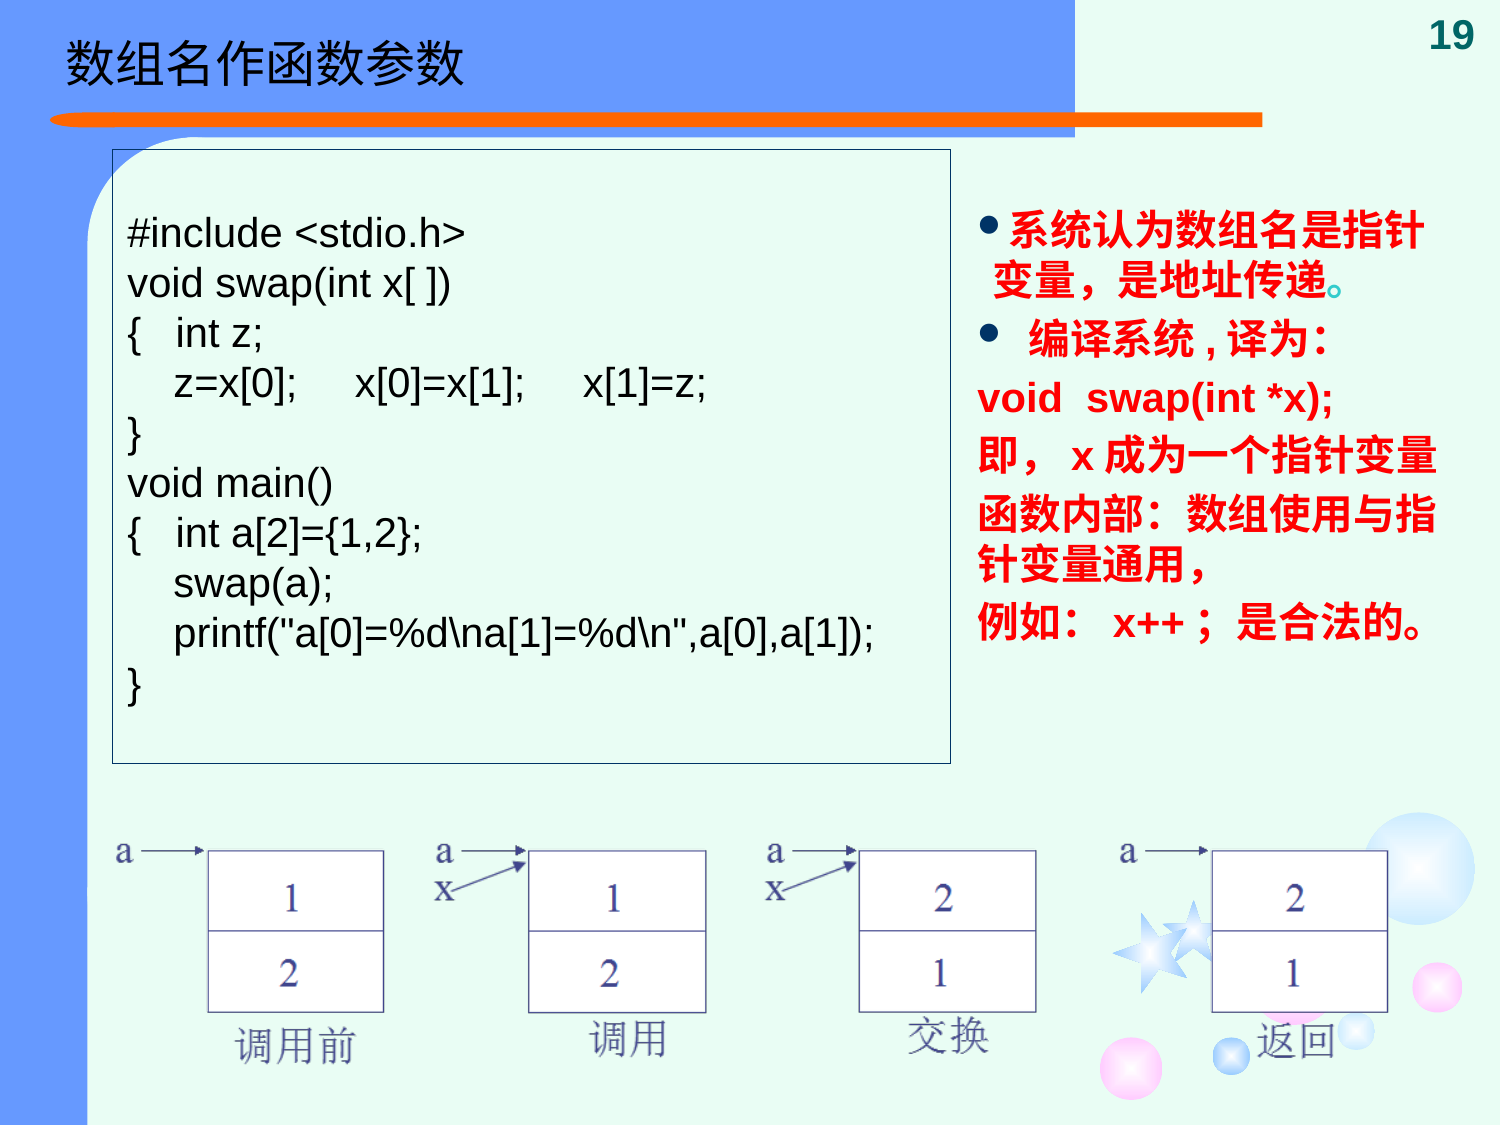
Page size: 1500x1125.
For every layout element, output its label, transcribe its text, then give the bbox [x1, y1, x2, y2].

text_box 系统认为数组名是指针变量，是地址传递。 编译系统,译为： void swap(int *x); 即，x成为一个指针变量 函数内部：数组使用与指针变量通用， 例如：x++；是合法的。 [962, 196, 1471, 705]
text_box 19 [1403, 0, 1500, 66]
picture [749, 813, 1039, 1070]
picture [418, 813, 709, 1071]
picture [99, 813, 388, 1079]
list #include <stdio.h> void swap(int x[ ]) { int z; z=x[0]; x[0]=x[1]; x[1]=z; } void main() { int a[2]={1,2}; swap(a); printf("a[0]=%d\na[1]=%d\n",a[0],a[1]); } [112, 149, 951, 764]
picture [1104, 813, 1393, 1074]
title 数组名作函数参数 [50, 0, 1313, 125]
